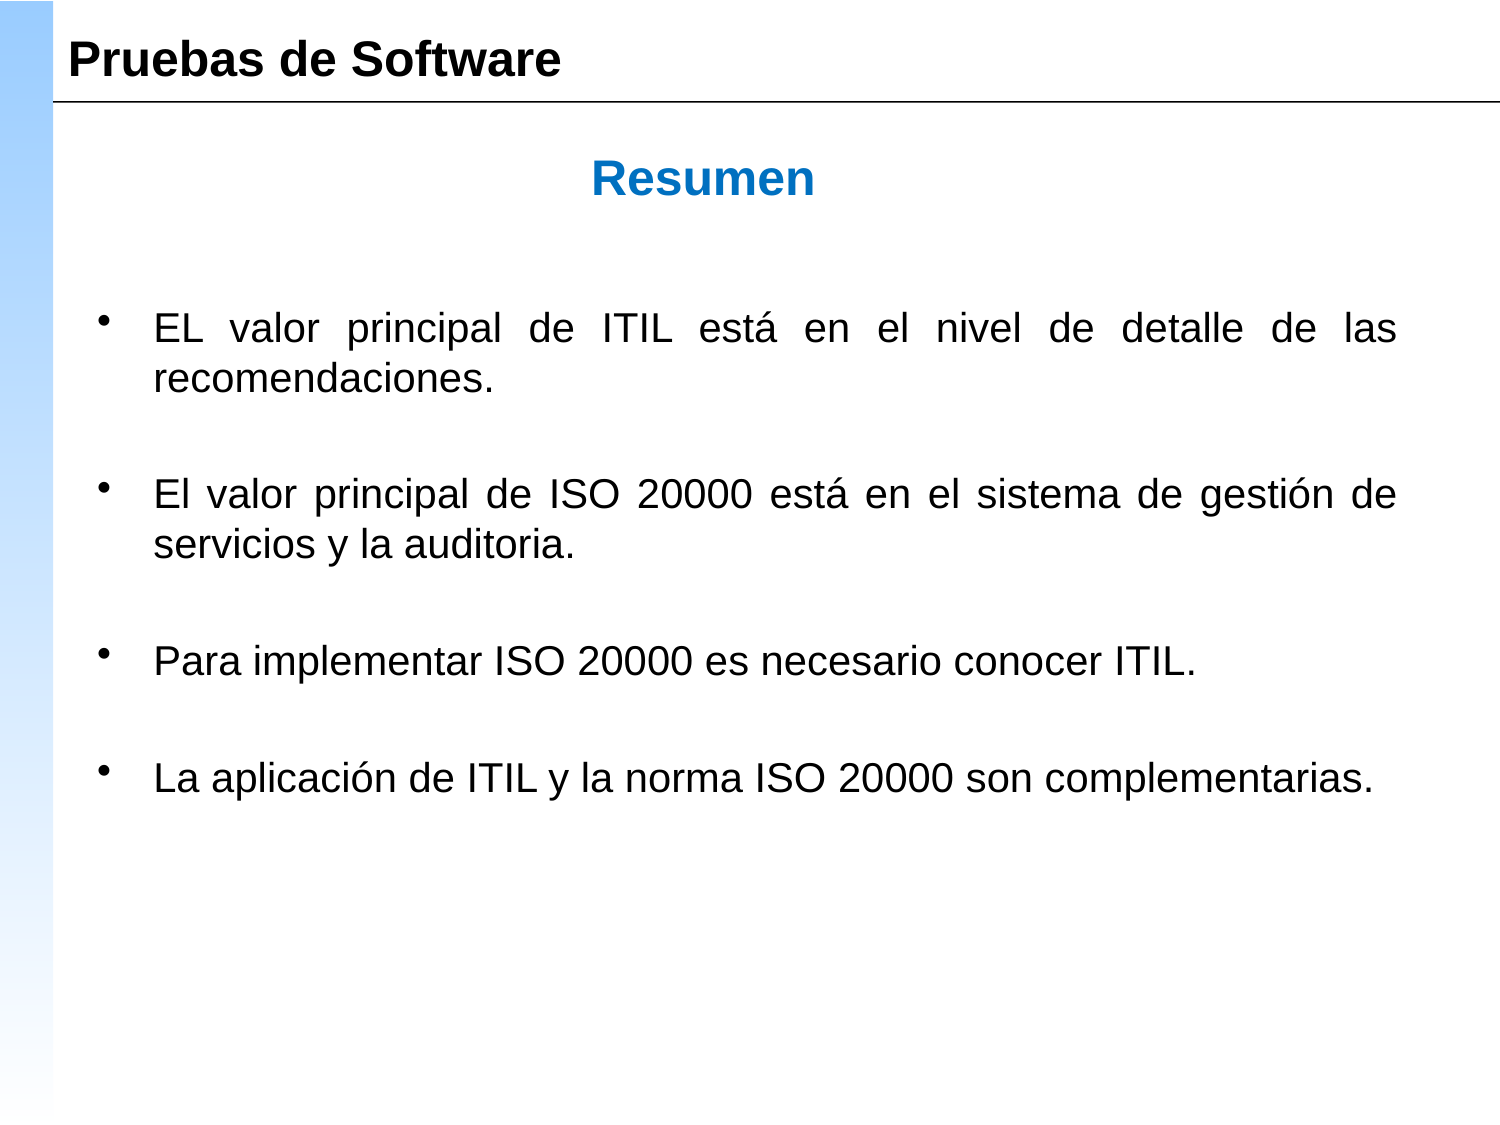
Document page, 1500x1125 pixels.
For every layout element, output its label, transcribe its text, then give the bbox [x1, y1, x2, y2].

list EL valor principal de ITIL está en el nivel de detalle de las recomendaciones. El valor principal de ISO 20000 está en el sistema de gestión de servicios y la auditoria. Para implementar ISO 20000 es necesario conocer ITIL. La aplicación de ITIL y la norma ISO 20000 son complementarias. [81, 292, 1414, 930]
title Resumen [281, 128, 1126, 223]
